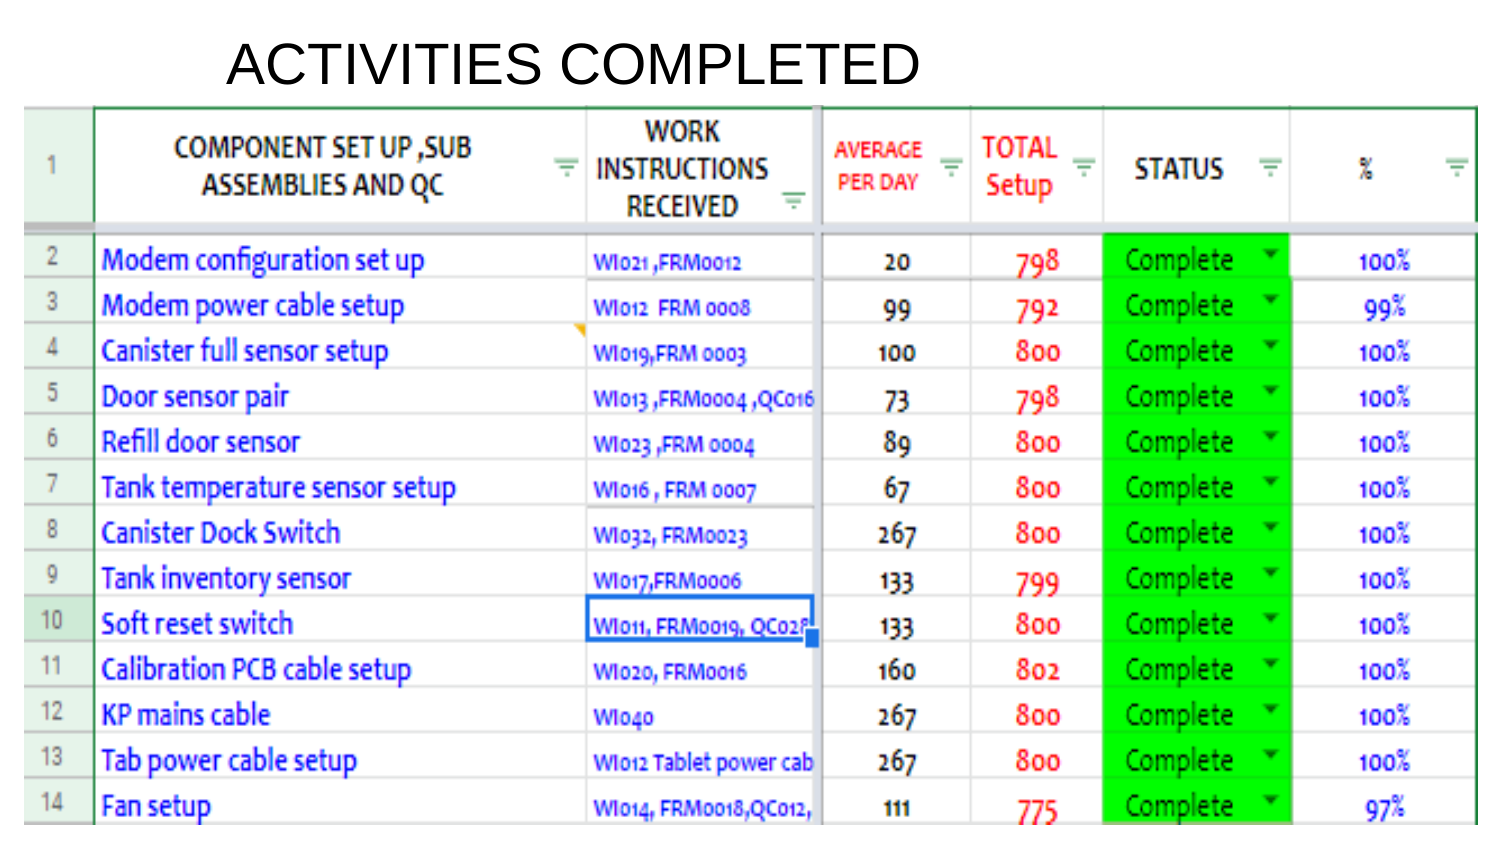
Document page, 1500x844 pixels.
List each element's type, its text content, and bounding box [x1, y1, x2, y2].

title ACTIVITIES COMPLETED [211, 11, 1047, 103]
picture [24, 105, 1478, 825]
